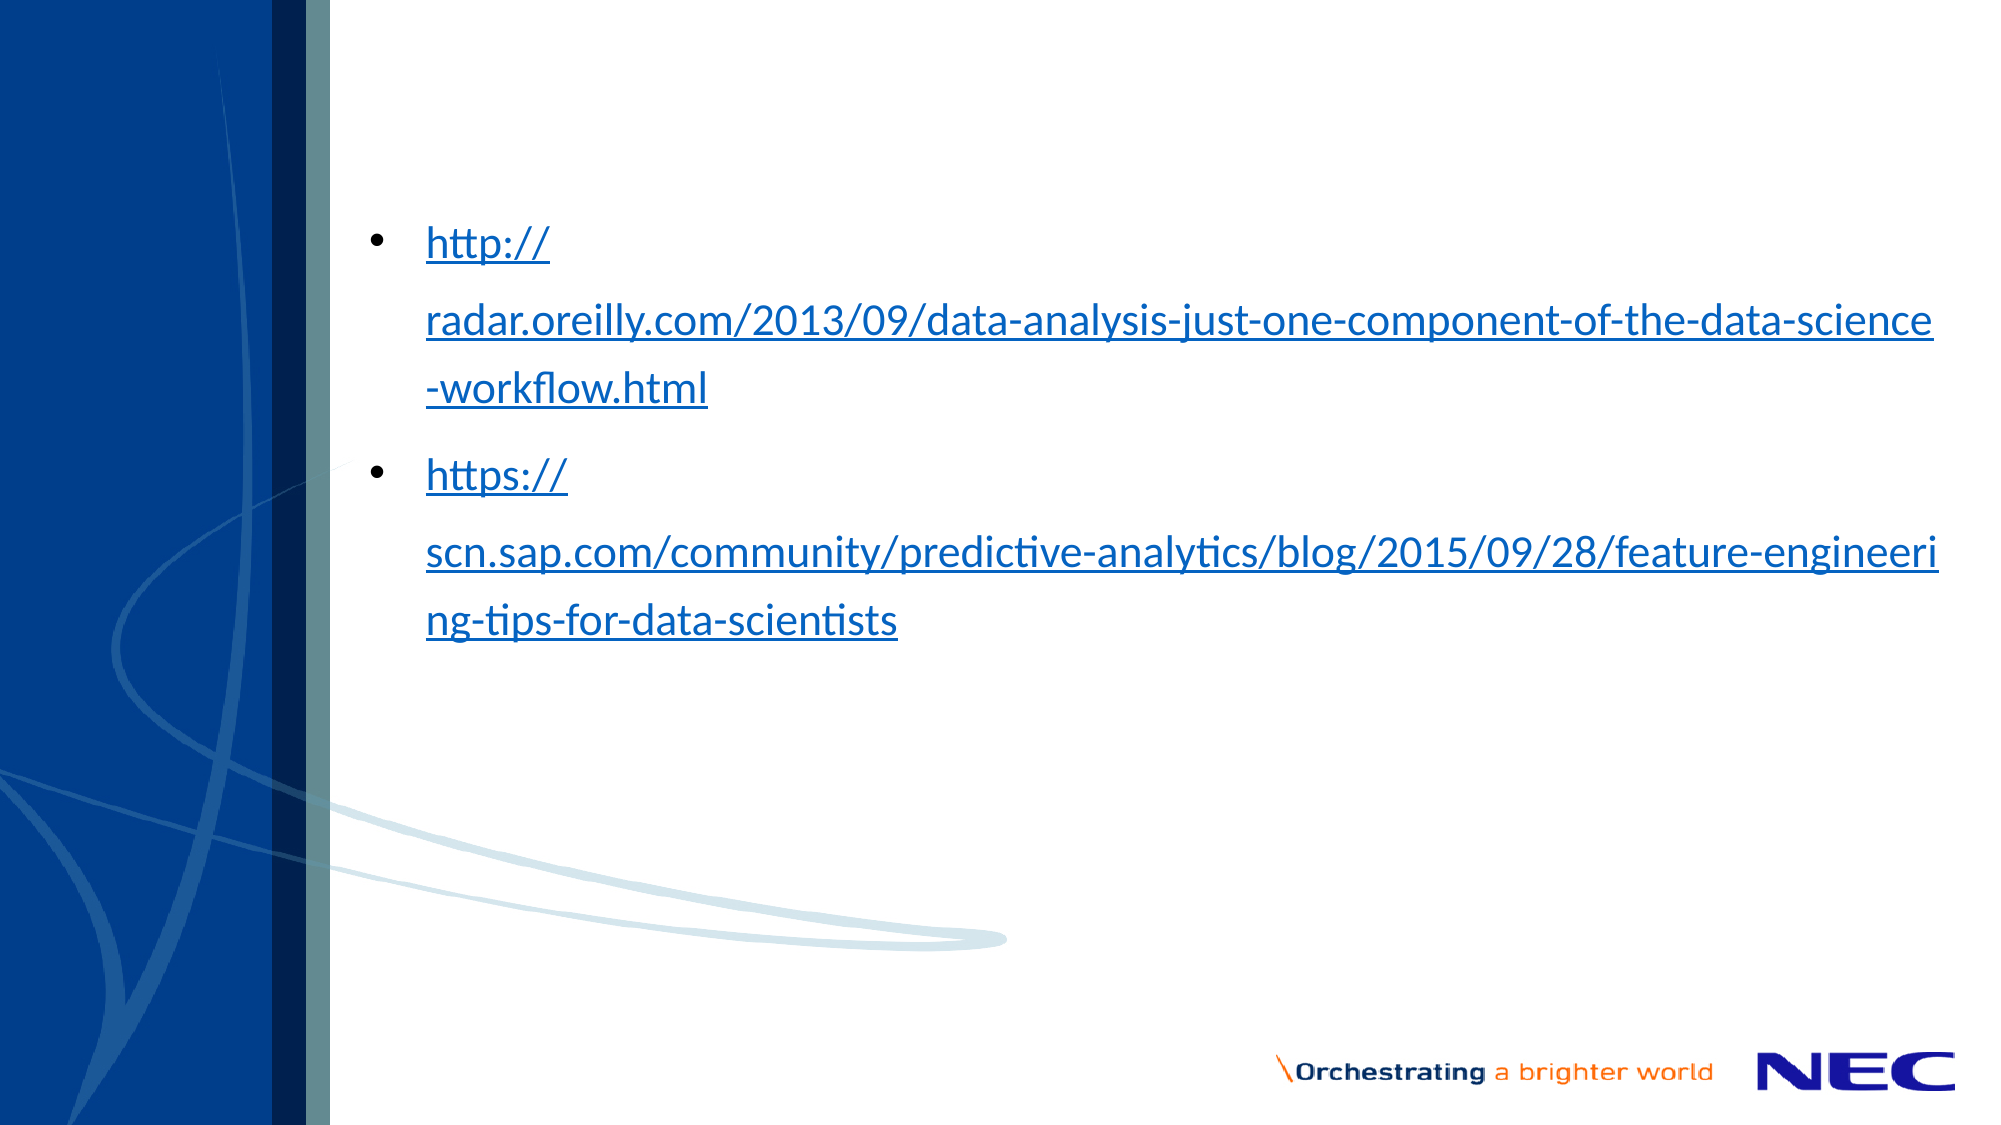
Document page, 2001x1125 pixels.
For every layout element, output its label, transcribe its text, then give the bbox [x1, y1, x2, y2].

picture [0, 0, 2000, 1125]
list http://radar.oreilly.com/2013/09/data-analysis-just-one-component-of-the-data-science-workflow.html https://scn.sap.com/community/predictive-analytics/blog/2015/09/28/feature-engineering-tips-for-data-scientists [354, 183, 1961, 1022]
